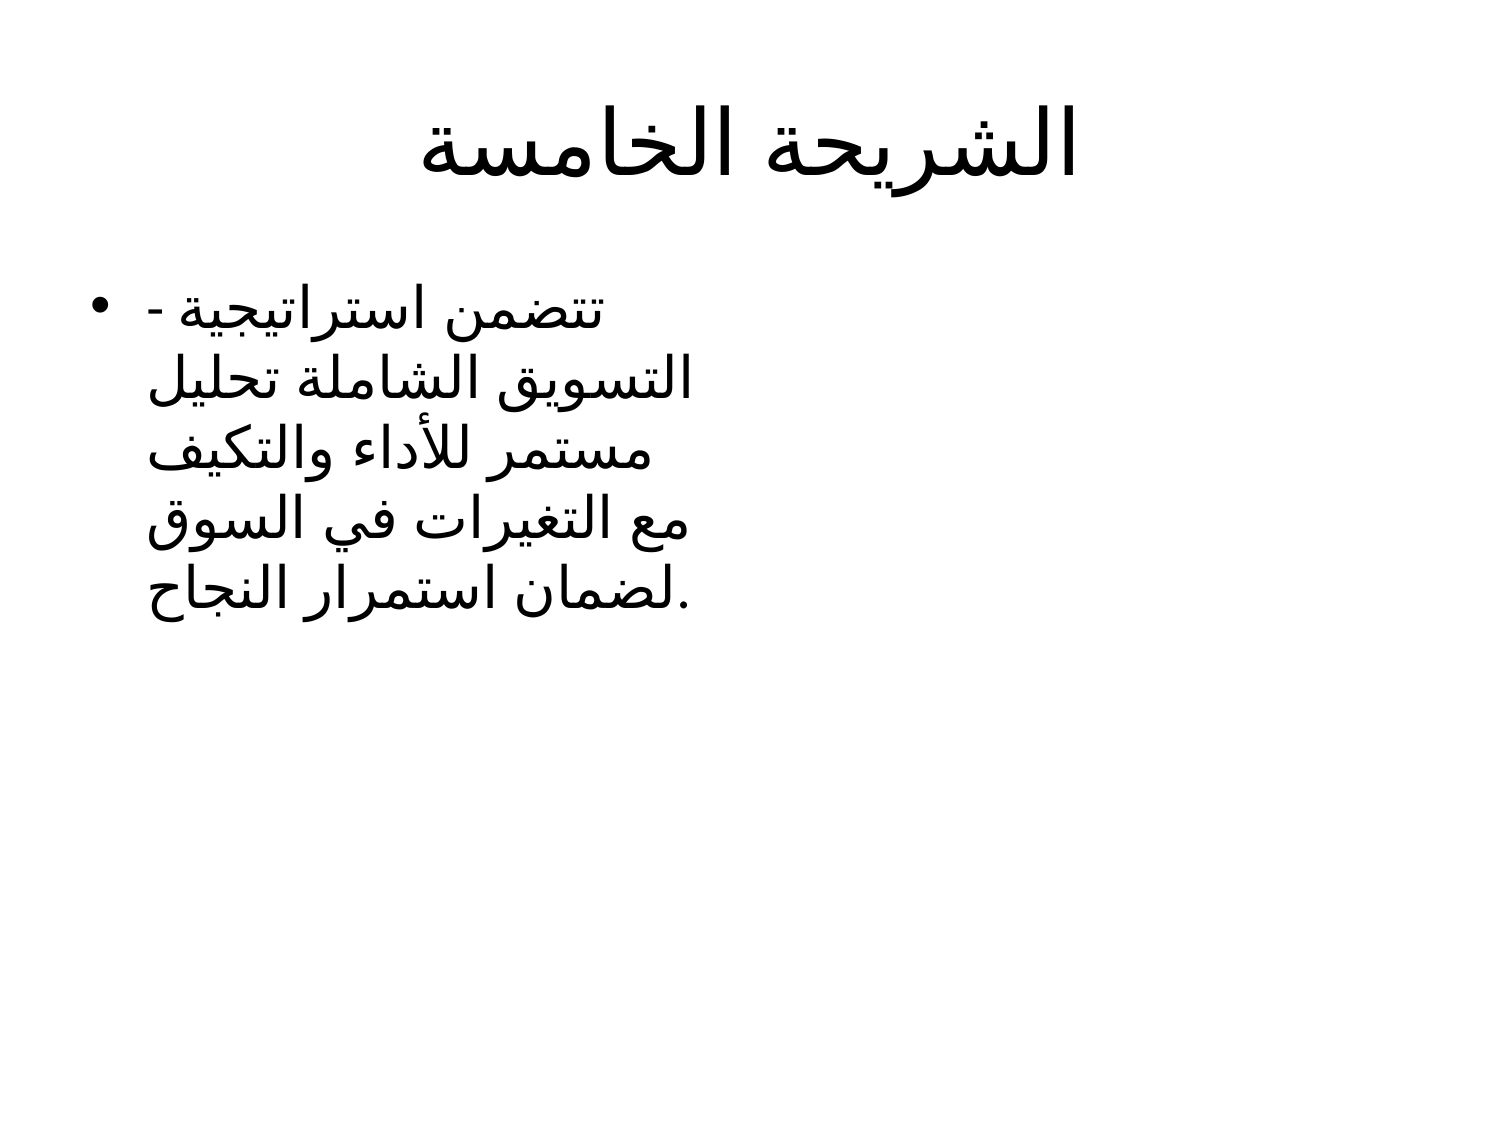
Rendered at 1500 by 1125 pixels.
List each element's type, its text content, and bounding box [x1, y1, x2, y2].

title الشريحة الخامسة [75, 45, 1425, 233]
list - تتضمن استراتيجية التسويق الشاملة تحليل مستمر للأداء والتكيف مع التغيرات في السوق لضمان استمرار النجاح. [75, 262, 738, 1005]
